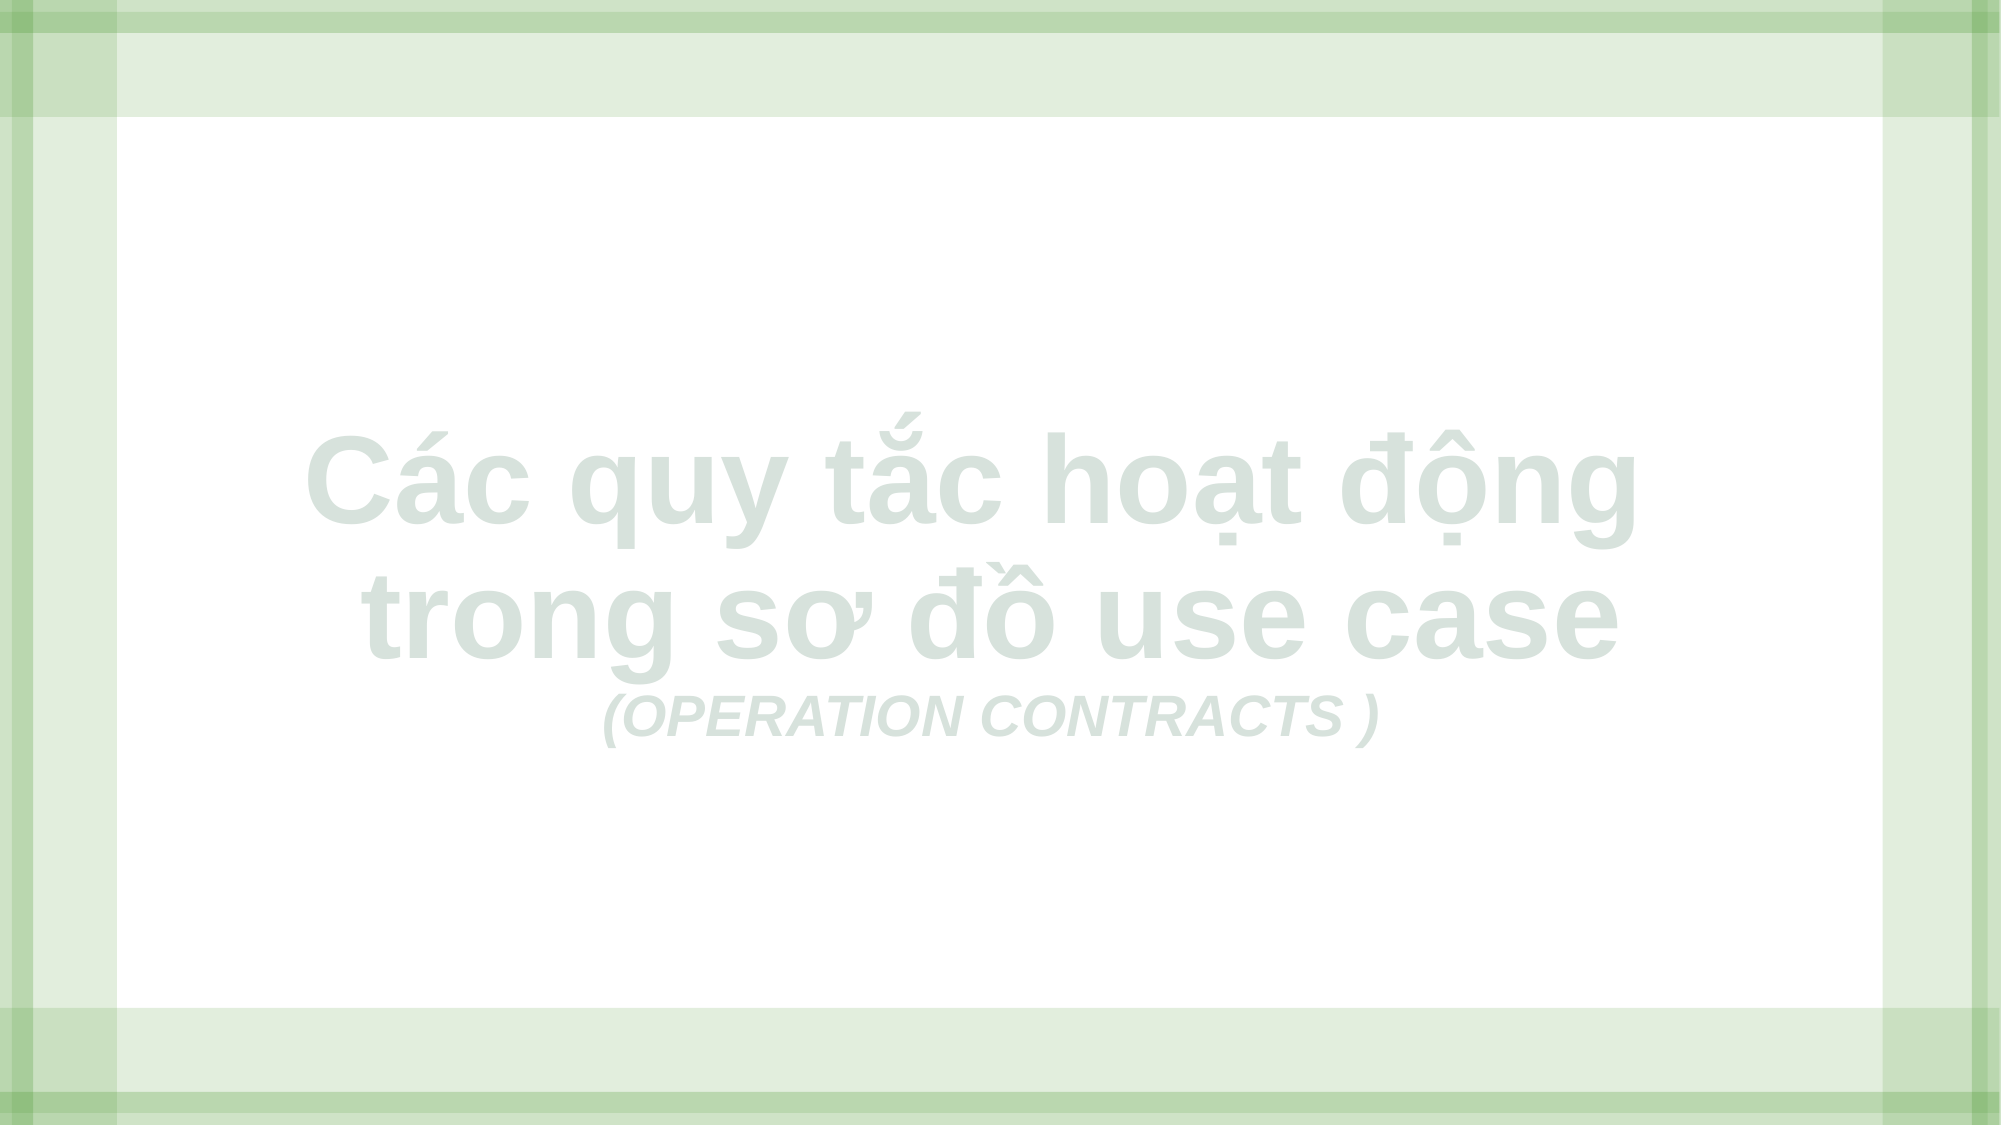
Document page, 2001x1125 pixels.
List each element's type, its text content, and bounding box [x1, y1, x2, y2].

title Các quy tắc hoạt động trong sơ đồ use case (OPERATION CONTRACTS ) [69, 195, 1913, 757]
